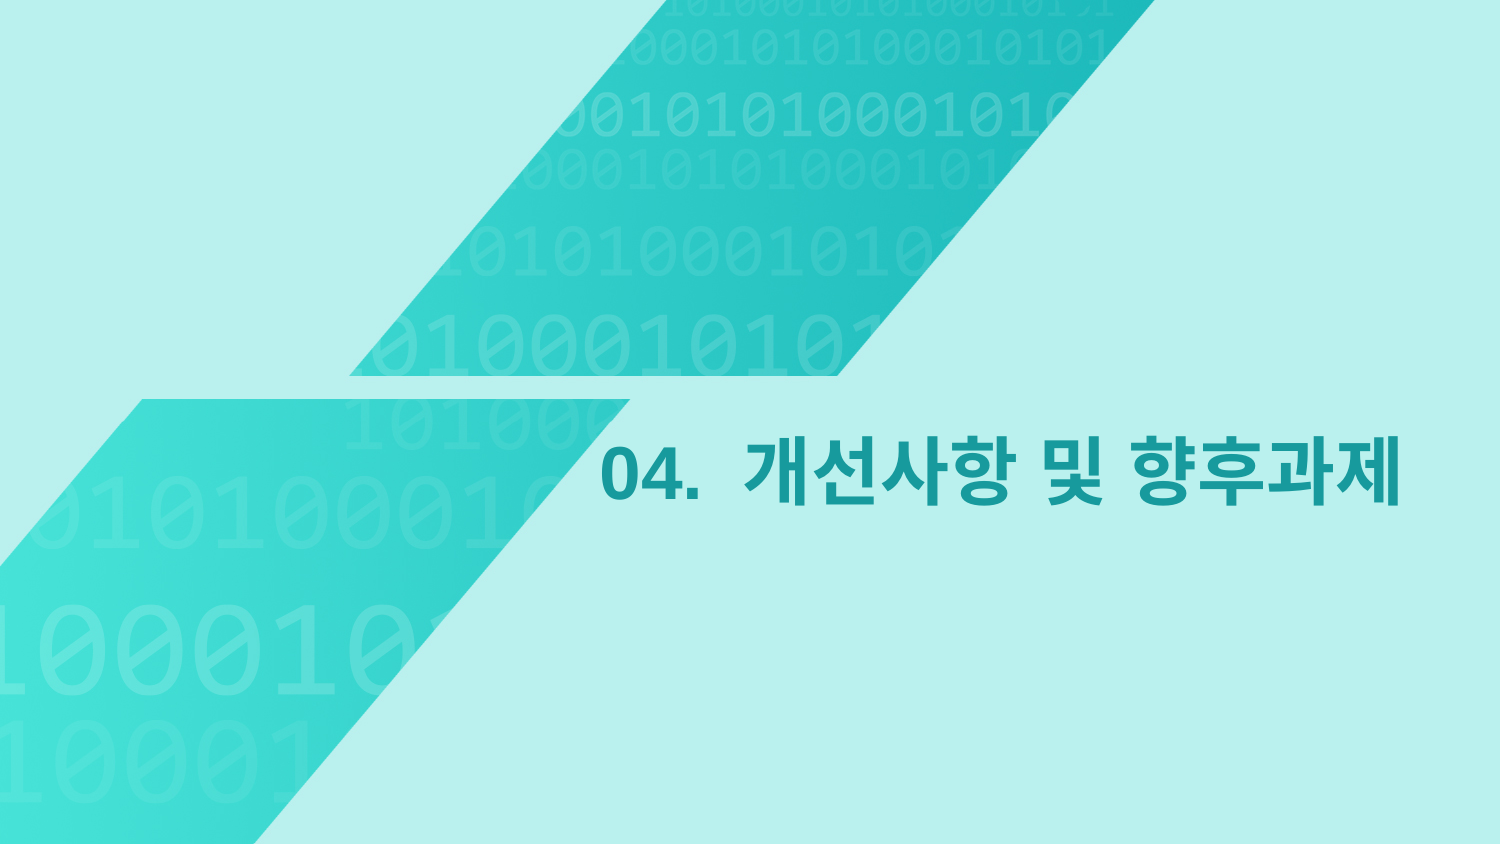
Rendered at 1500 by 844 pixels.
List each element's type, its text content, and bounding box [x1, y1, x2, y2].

picture [0, 0, 1500, 844]
list 04. 개선사항 및 향후과제 [584, 421, 1500, 517]
